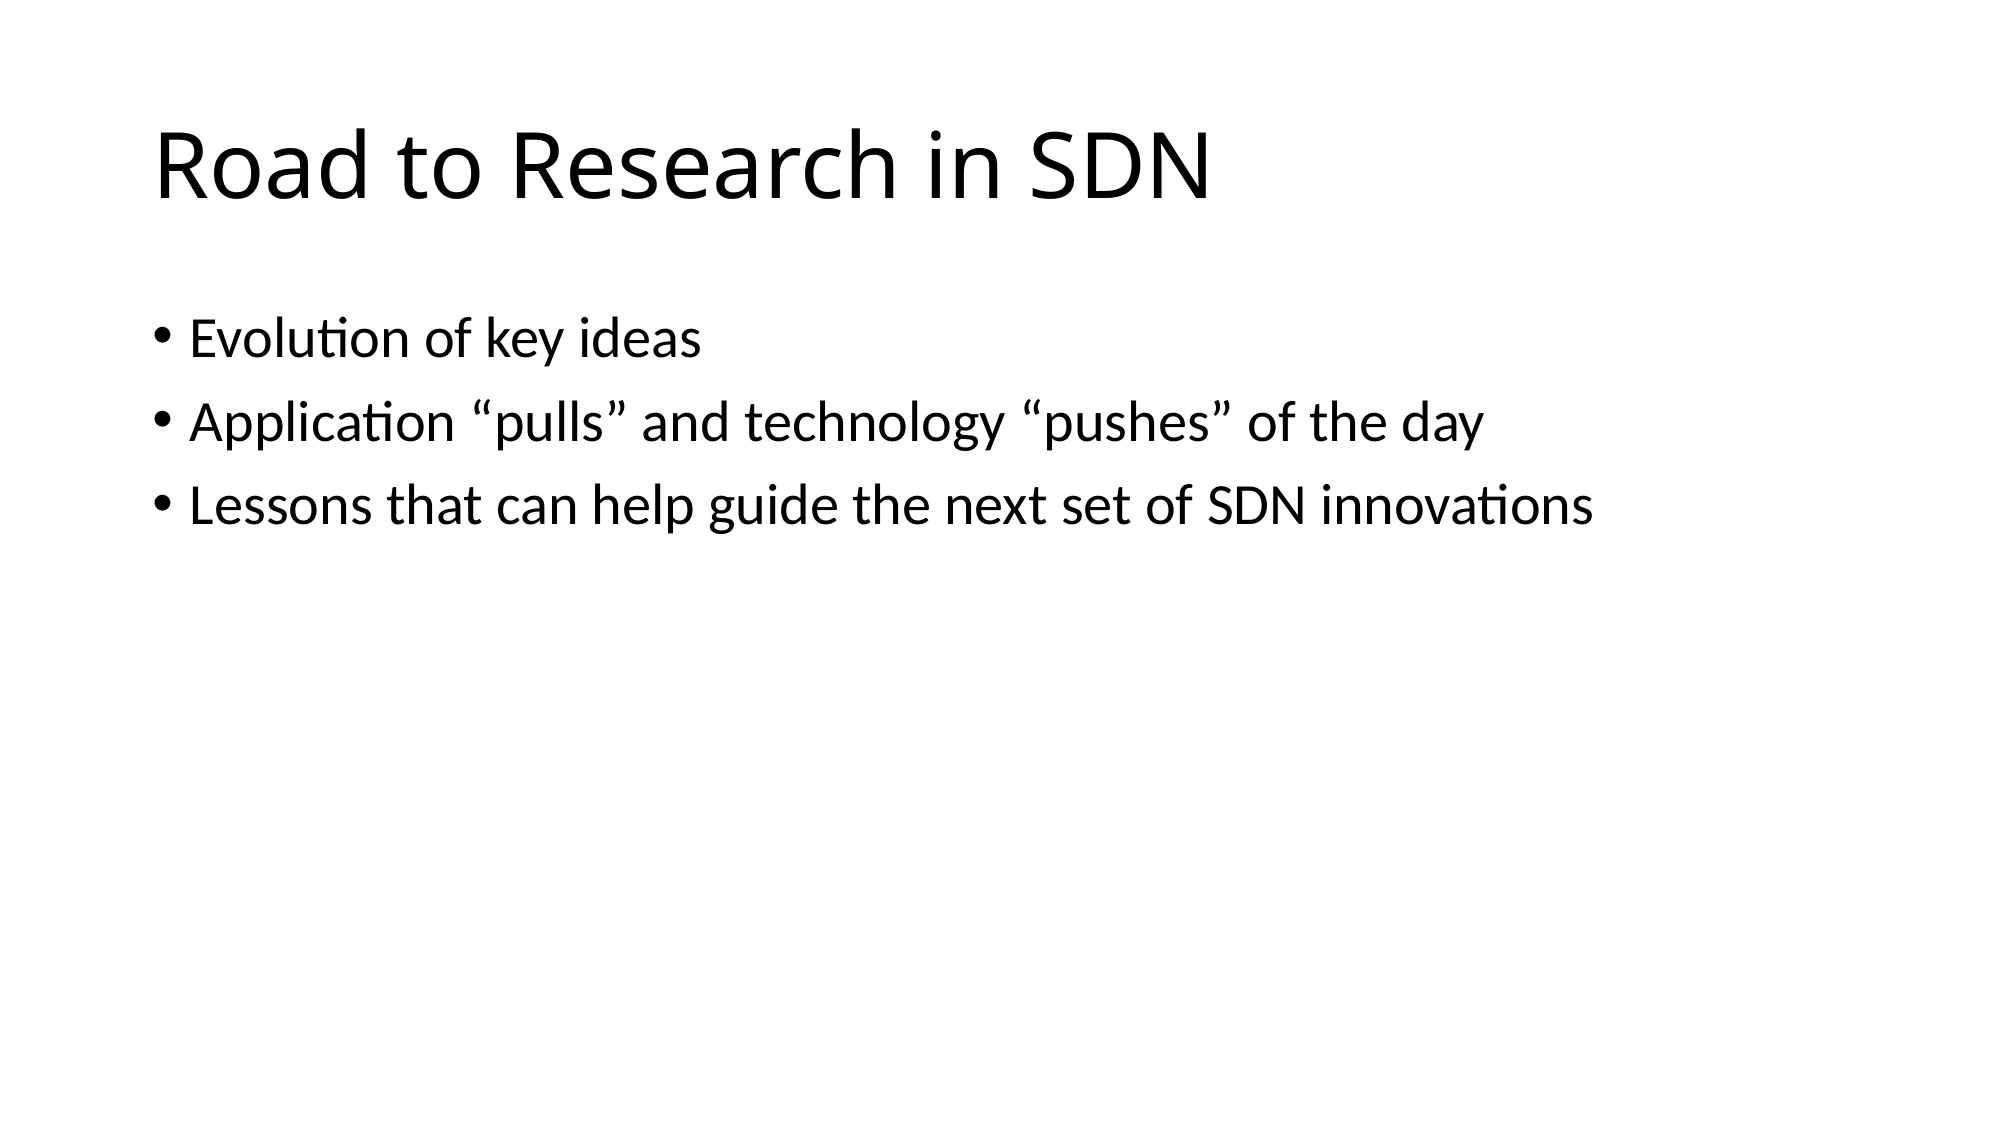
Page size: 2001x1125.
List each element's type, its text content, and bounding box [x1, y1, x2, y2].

title Road to Research in SDN [137, 59, 1863, 278]
list Evolution of key ideas Application “pulls” and technology “pushes” of the day Lessons that can help guide the next set of SDN innovations [137, 299, 1863, 1014]
